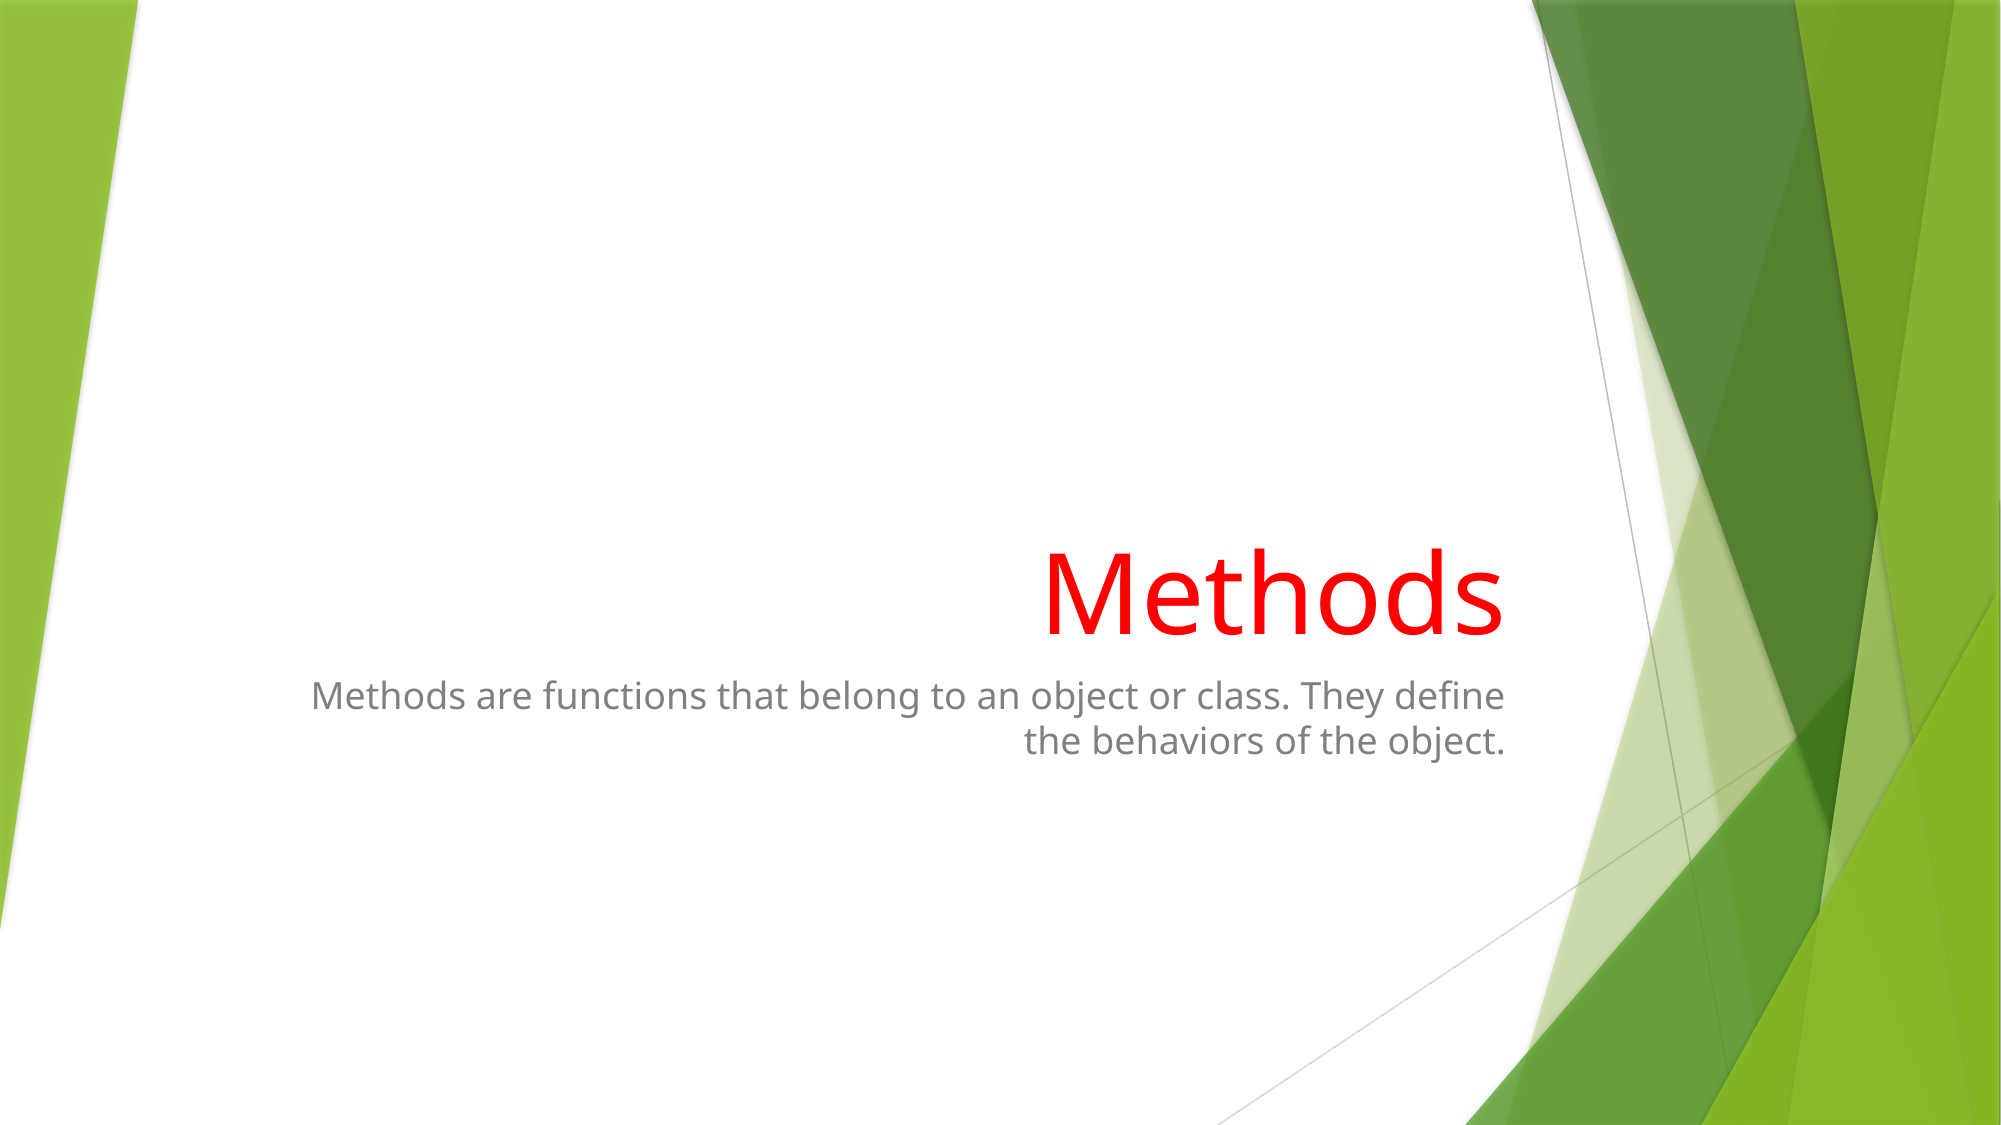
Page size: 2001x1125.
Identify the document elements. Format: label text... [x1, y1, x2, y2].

title Methods [247, 394, 1522, 664]
subtitle Methods are functions that belong to an object or class. They define the behaviors of the object. [247, 664, 1522, 845]
